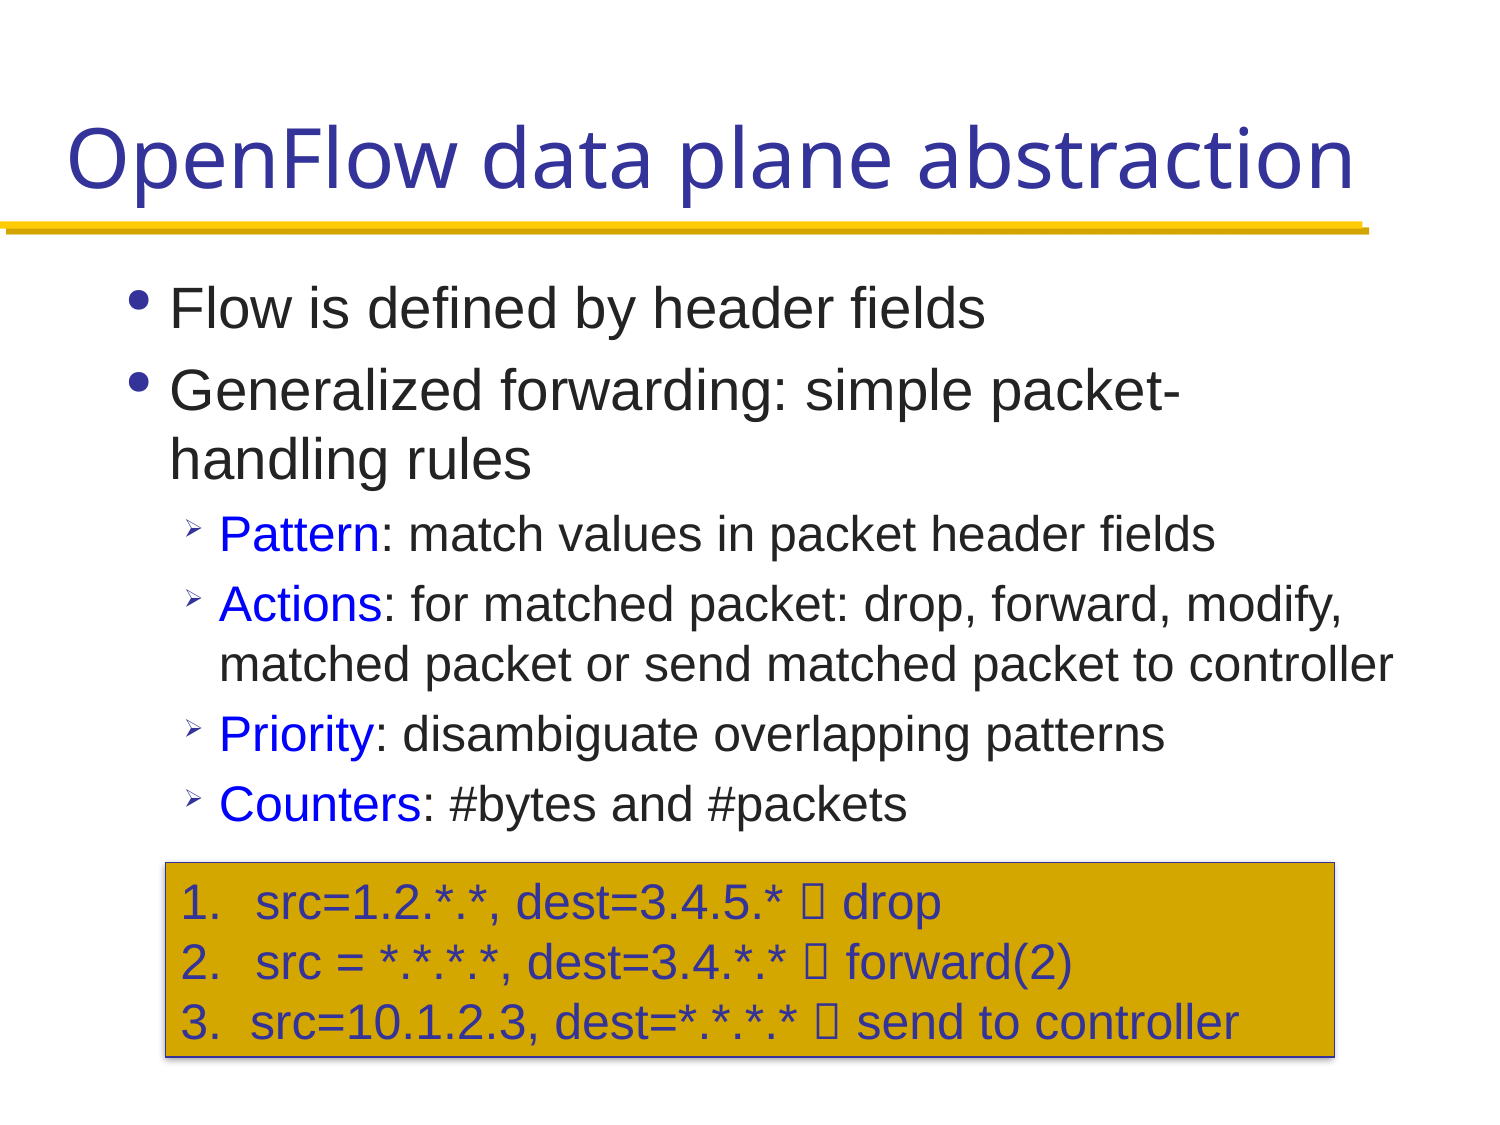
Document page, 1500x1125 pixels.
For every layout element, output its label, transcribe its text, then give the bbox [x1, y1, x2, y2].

list Flow is defined by header fields Generalized forwarding: simple packet-handling rules Pattern: match values in packet header fields Actions: for matched packet: drop, forward, modify, matched packet or send matched packet to controller Priority: disambiguate overlapping patterns Counters: #bytes and #packets [112, 262, 1413, 988]
text_box src=1.2.*.*, dest=3.4.5.*  drop src = *.*.*.*, dest=3.4.*.*  forward(2) 3. src=10.1.2.3, dest=*.*.*.*  send to controller [165, 862, 1335, 1058]
title OpenFlow data plane abstraction [49, 24, 1451, 213]
